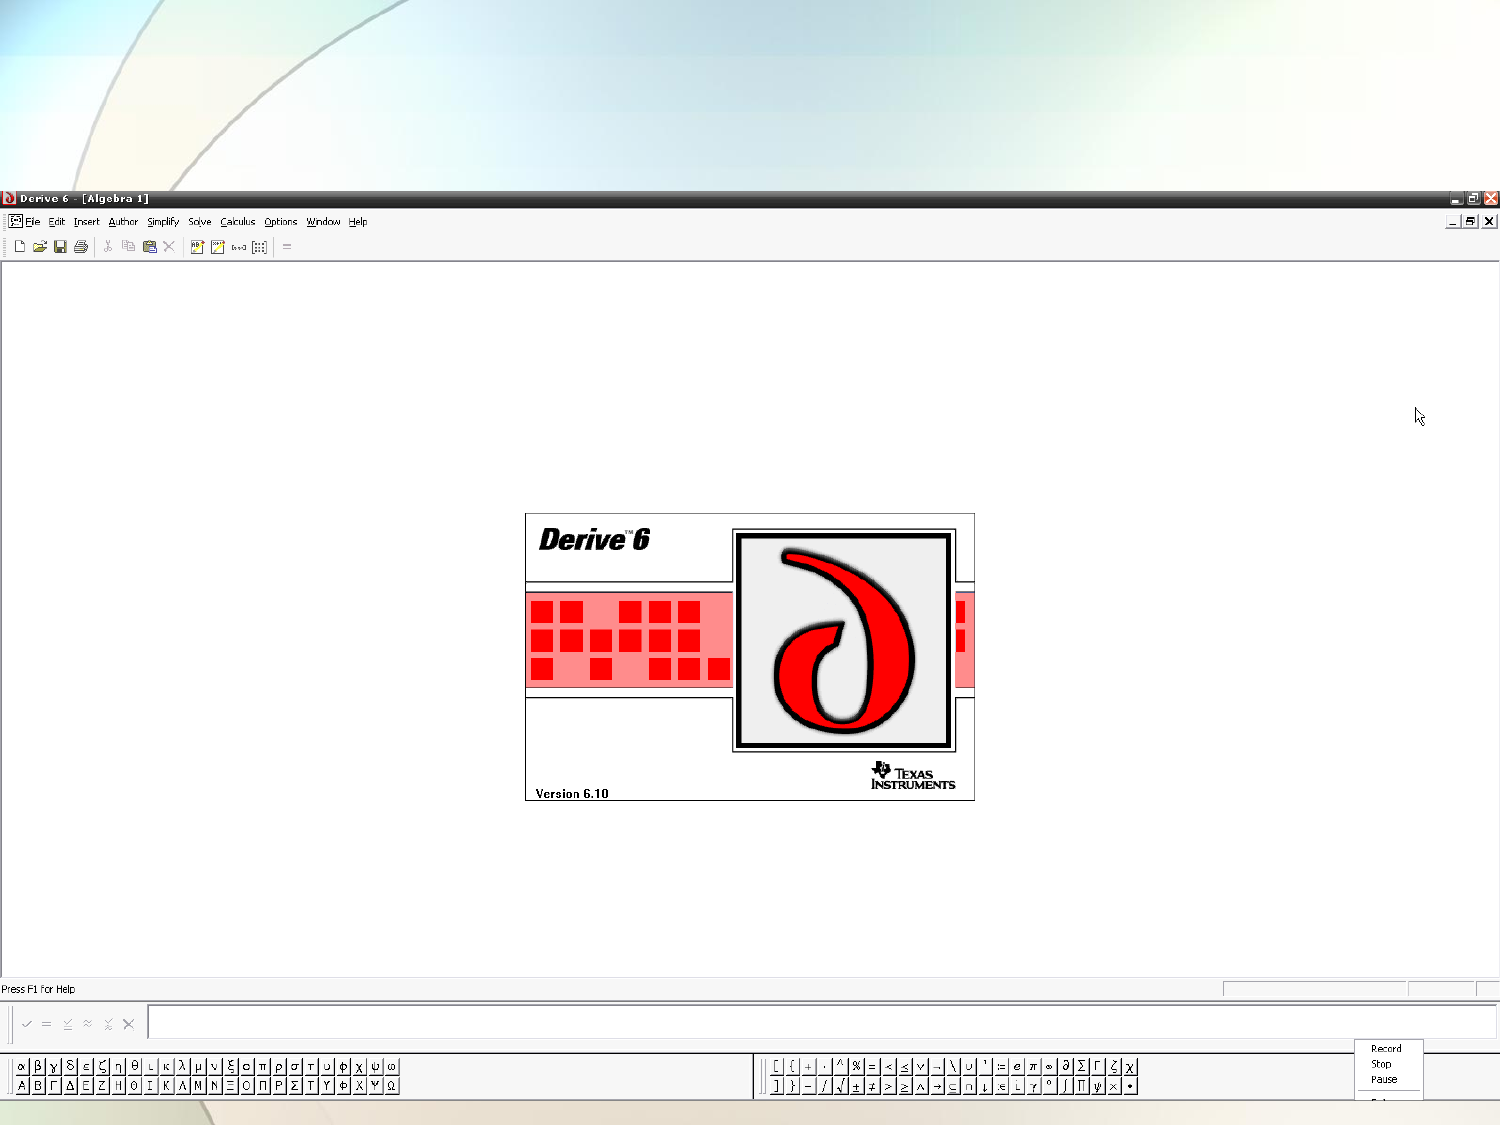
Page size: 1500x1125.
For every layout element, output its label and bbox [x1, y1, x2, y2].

picture [0, 0, 1500, 190]
list [0, 190, 1500, 1102]
picture [0, 1102, 1500, 1125]
